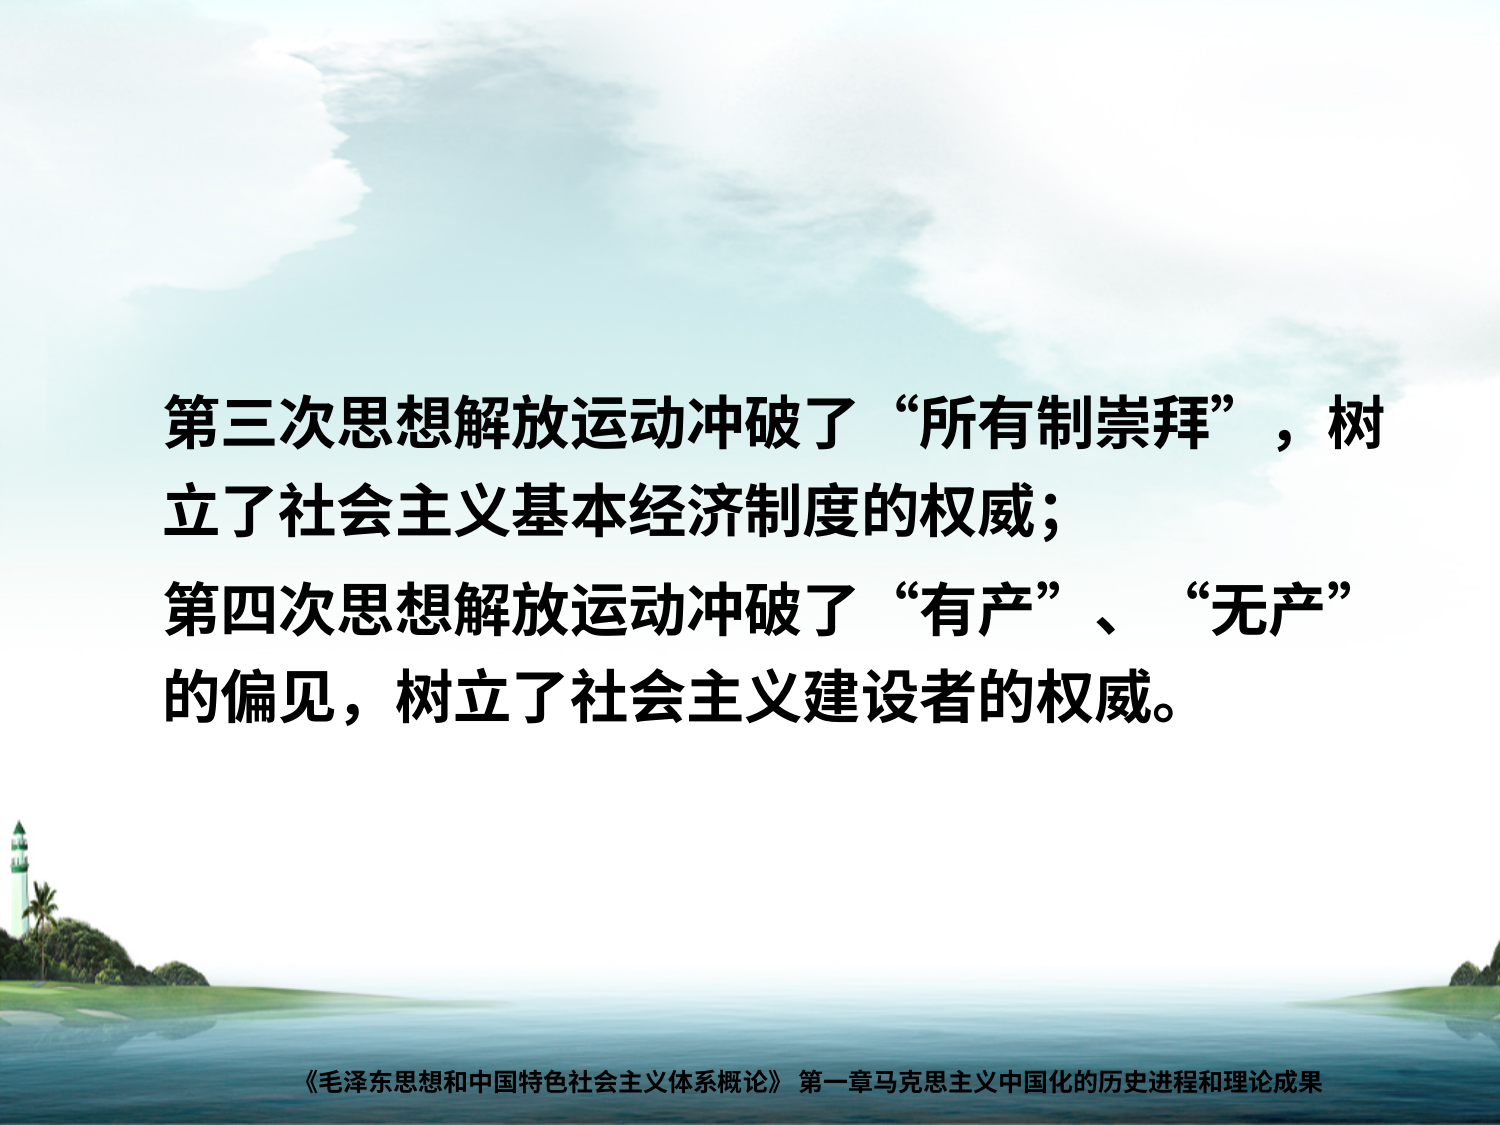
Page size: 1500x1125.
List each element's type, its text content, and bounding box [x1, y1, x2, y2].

footer 《毛泽东思想和中国特色社会主义体系概论》 第一章马克思主义中国化的历史进程和理论成果 [265, 1058, 1353, 1125]
picture [0, 0, 1500, 1125]
text_box 第三次思想解放运动冲破了“所有制崇拜”，树立了社会主义基本经济制度的权威； 第四次思想解放运动冲破了“有产”、“无产”的偏见，树立了社会主义建设者的权威。 [147, 361, 1435, 858]
